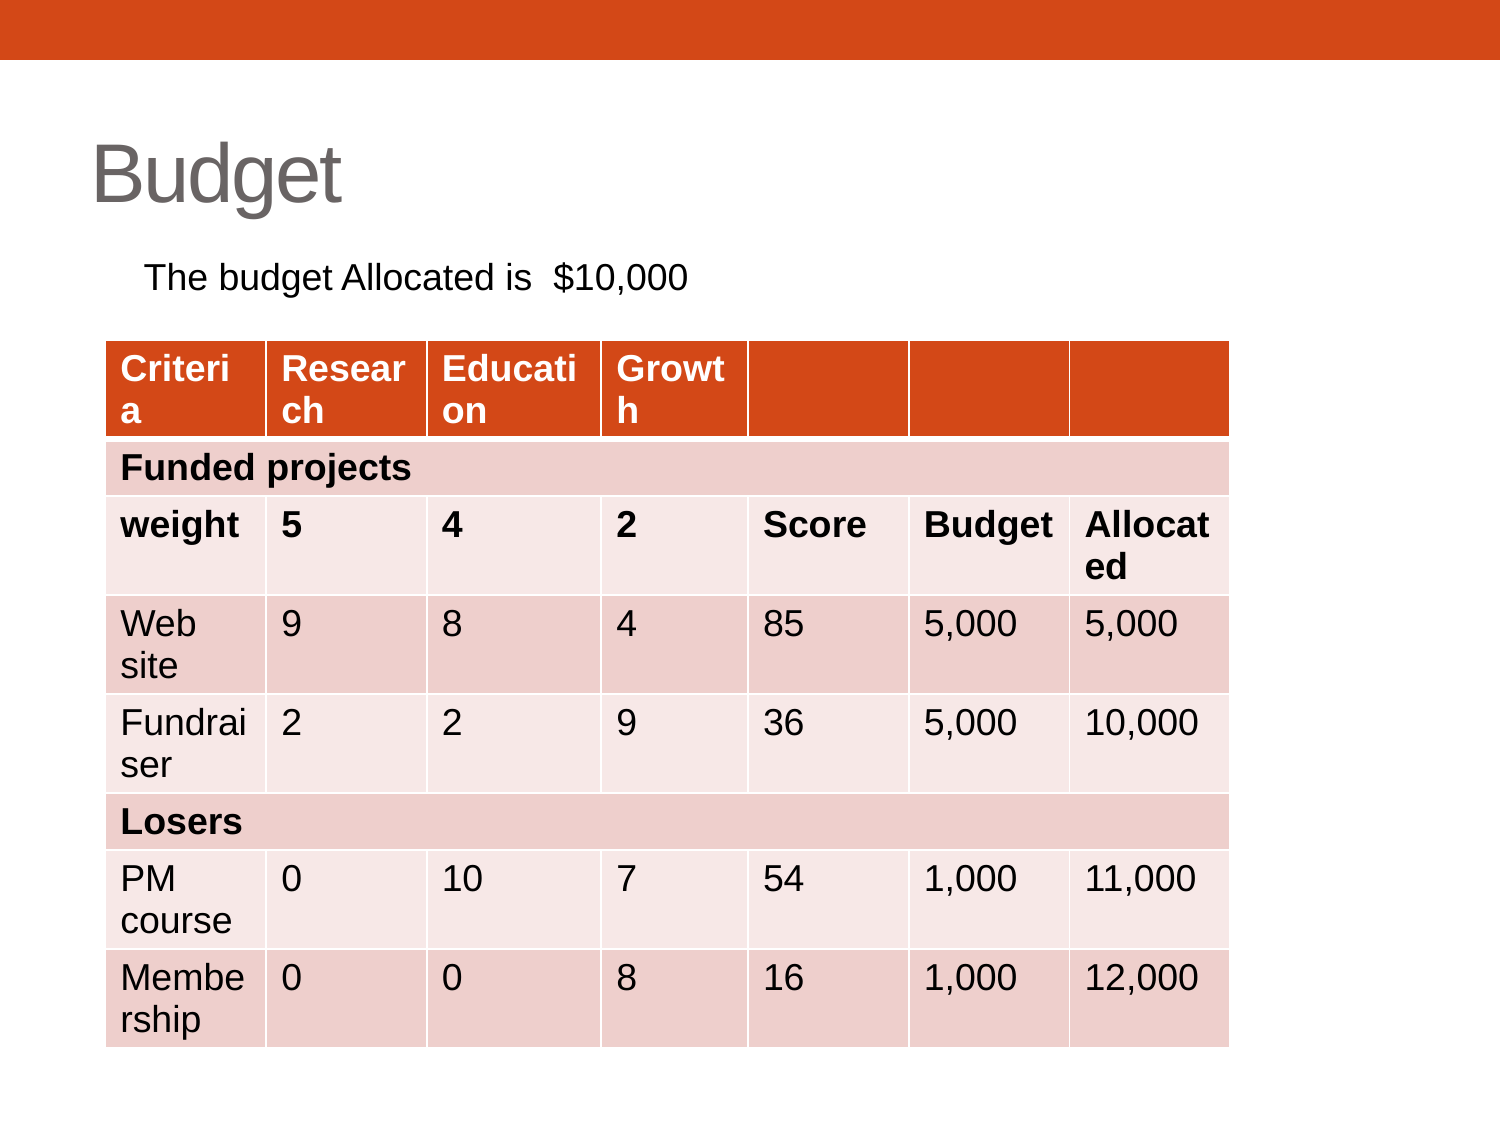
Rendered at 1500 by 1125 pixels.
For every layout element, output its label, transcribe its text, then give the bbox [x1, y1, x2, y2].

table_header Education [428, 341, 600, 436]
table_cell 5,000 [910, 695, 1069, 792]
table_cell 0 [267, 851, 426, 948]
table_cell Funded projects [106, 442, 1229, 495]
table_cell 2 [602, 497, 747, 594]
table_cell 5 [267, 497, 426, 594]
table_cell 10 [428, 851, 600, 948]
table_cell weight [106, 497, 265, 594]
table_cell 1,000 [910, 851, 1069, 948]
table_header [749, 341, 908, 436]
table_cell 54 [749, 851, 908, 948]
table_cell 9 [602, 695, 747, 792]
text_box The budget Allocated is $10,000 [128, 246, 1289, 306]
table_cell 1,000 [910, 950, 1069, 1047]
table_cell 4 [602, 596, 747, 693]
table_cell 16 [749, 950, 908, 1047]
table_cell 0 [428, 950, 600, 1047]
table_cell 4 [428, 497, 600, 594]
table_header Growth [602, 341, 747, 436]
table_cell 7 [602, 851, 747, 948]
table_cell 9 [267, 596, 426, 693]
table_cell PM course [106, 851, 265, 948]
table_cell 5,000 [1070, 596, 1229, 693]
table_cell Allocated [1070, 497, 1229, 594]
table_header Research [267, 341, 426, 436]
table_cell 8 [602, 950, 747, 1047]
table_cell 85 [749, 596, 908, 693]
table_header Criteria [106, 341, 265, 436]
table_cell 12,000 [1070, 950, 1229, 1047]
table_cell 10,000 [1070, 695, 1229, 792]
table_header [1070, 341, 1229, 436]
table_cell 11,000 [1070, 851, 1229, 948]
table_cell 0 [267, 950, 426, 1047]
table_header [910, 341, 1069, 436]
table_cell 5,000 [910, 596, 1069, 693]
table_cell 2 [267, 695, 426, 792]
table_cell 2 [428, 695, 600, 792]
table_cell Score [749, 497, 908, 594]
table_cell Budget [910, 497, 1069, 594]
table_cell 8 [428, 596, 600, 693]
table_cell Fundraiser [106, 695, 265, 792]
title Budget [75, 87, 1425, 250]
table_cell Losers [106, 794, 1229, 849]
table_cell 36 [749, 695, 908, 792]
table_cell Membership [106, 950, 265, 1047]
table_cell Web site [106, 596, 265, 693]
